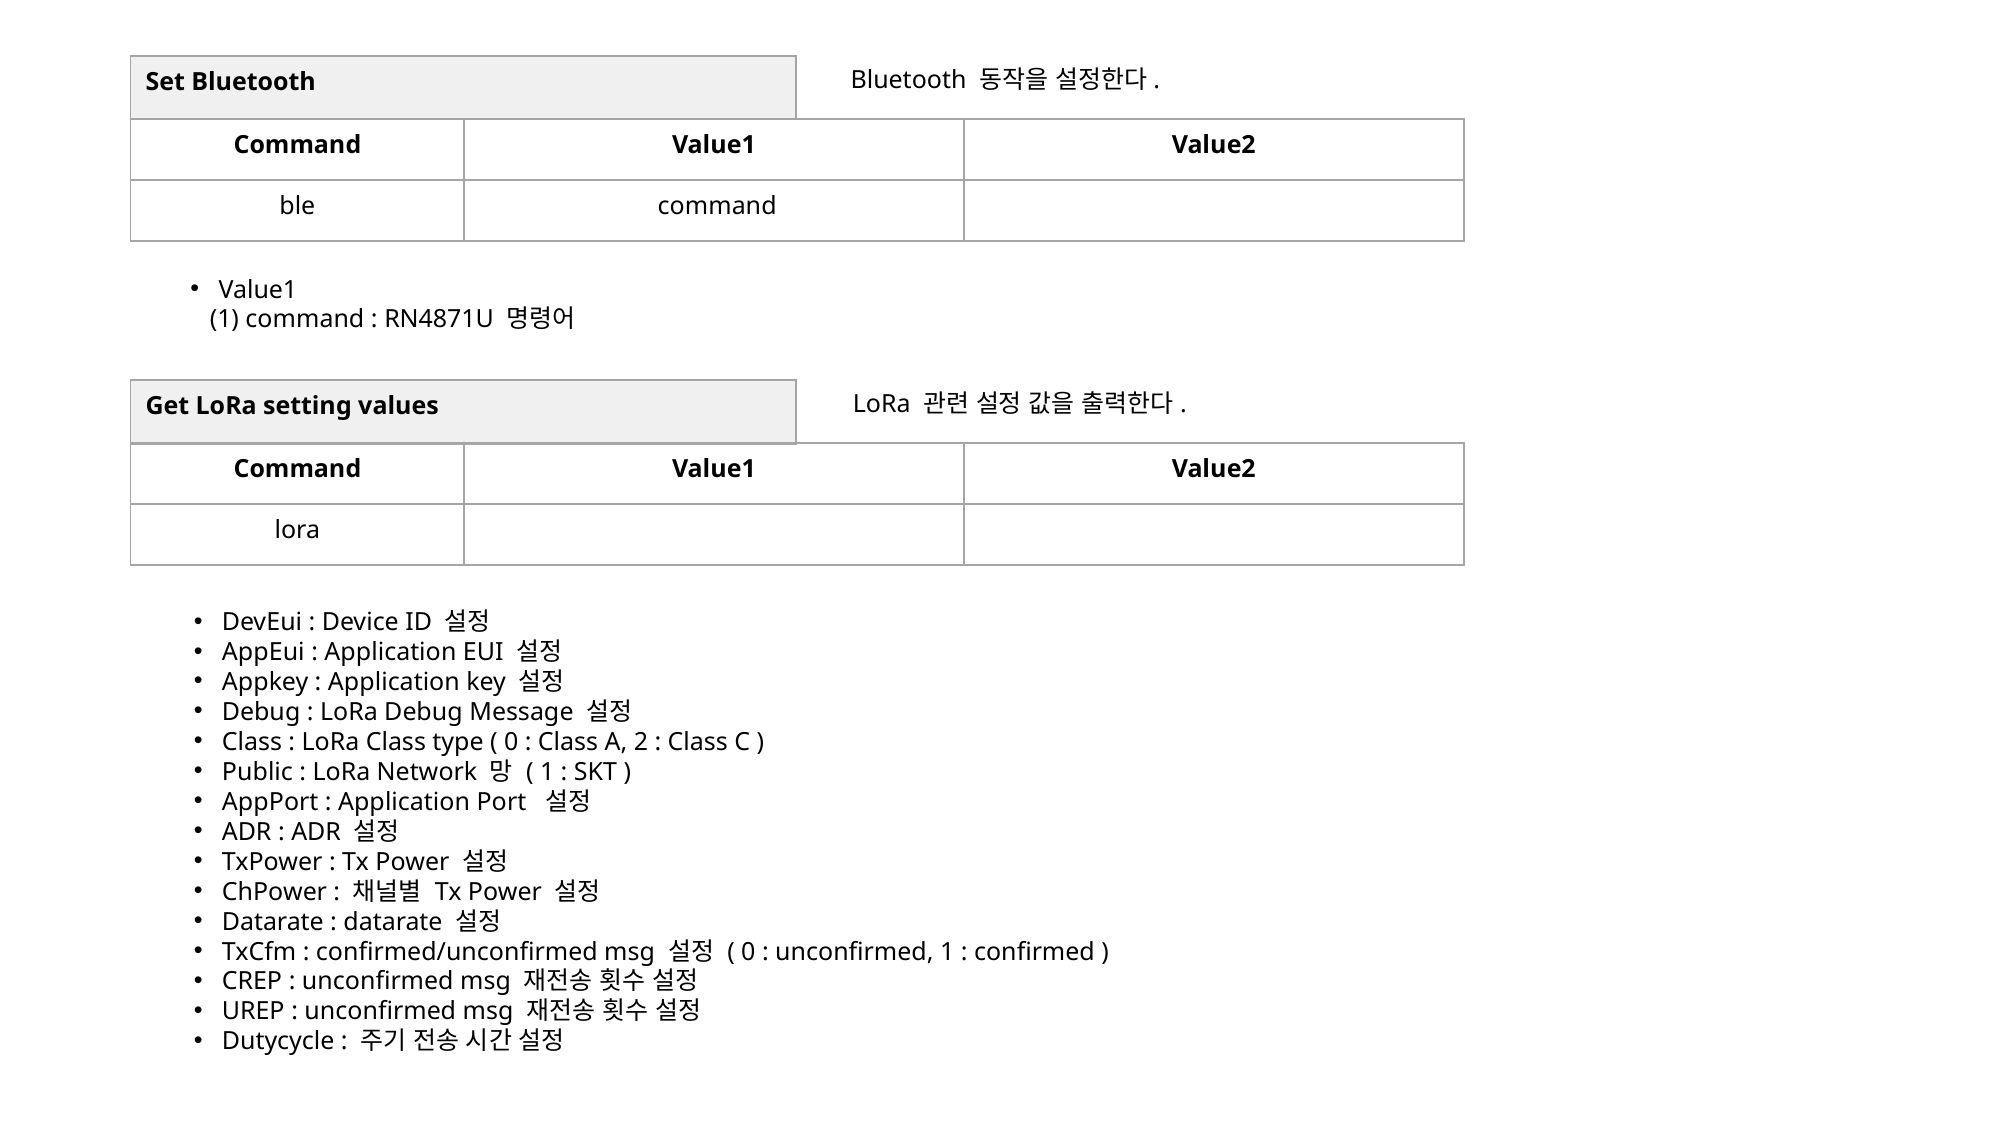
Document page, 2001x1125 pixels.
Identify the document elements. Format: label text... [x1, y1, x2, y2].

text_box DevEui : Device ID 설정 AppEui : Application EUI 설정 Appkey : Application key 설정 Debug : LoRa Debug Message 설정 Class : LoRa Class type ( 0 : Class A, 2 : Class C ) Public : LoRa Network 망 ( 1 : SKT ) AppPort : Application Port 설정 ADR : ADR 설정 TxPower : Tx Power 설정 ChPower : 채널별 Tx Power 설정 Datarate : datarate 설정 TxCfm : confirmed/unconfirmed msg 설정 ( 0 : unconfirmed, 1 : confirmed ) CREP : unconfirmed msg 재전송 횟수 설정 UREP : unconfirmed msg 재전송 횟수 설정 Dutycycle : 주기 전송 시간 설정 [178, 598, 1125, 1063]
table_header Value1 [465, 444, 963, 503]
table_cell [465, 505, 963, 564]
table_header Get LoRa setting values [131, 381, 795, 442]
table_header Command [131, 120, 463, 179]
table_cell [965, 505, 1463, 564]
table_header Value2 [965, 120, 1463, 179]
table_header Value1 [465, 120, 963, 179]
table_cell [965, 181, 1463, 240]
table_header Command [131, 444, 463, 503]
table_cell ble [131, 181, 463, 240]
text_box Bluetooth 동작을 설정한다. [835, 55, 1176, 101]
table_cell command [465, 181, 963, 240]
text_box LoRa 관련 설정 값을 출력한다. [838, 380, 1202, 425]
text_box Value1 (1) command : RN4871U 명령어 [175, 265, 598, 341]
table_header Value2 [965, 444, 1463, 503]
table_header Set Bluetooth [131, 57, 795, 118]
table_cell lora [131, 505, 463, 564]
